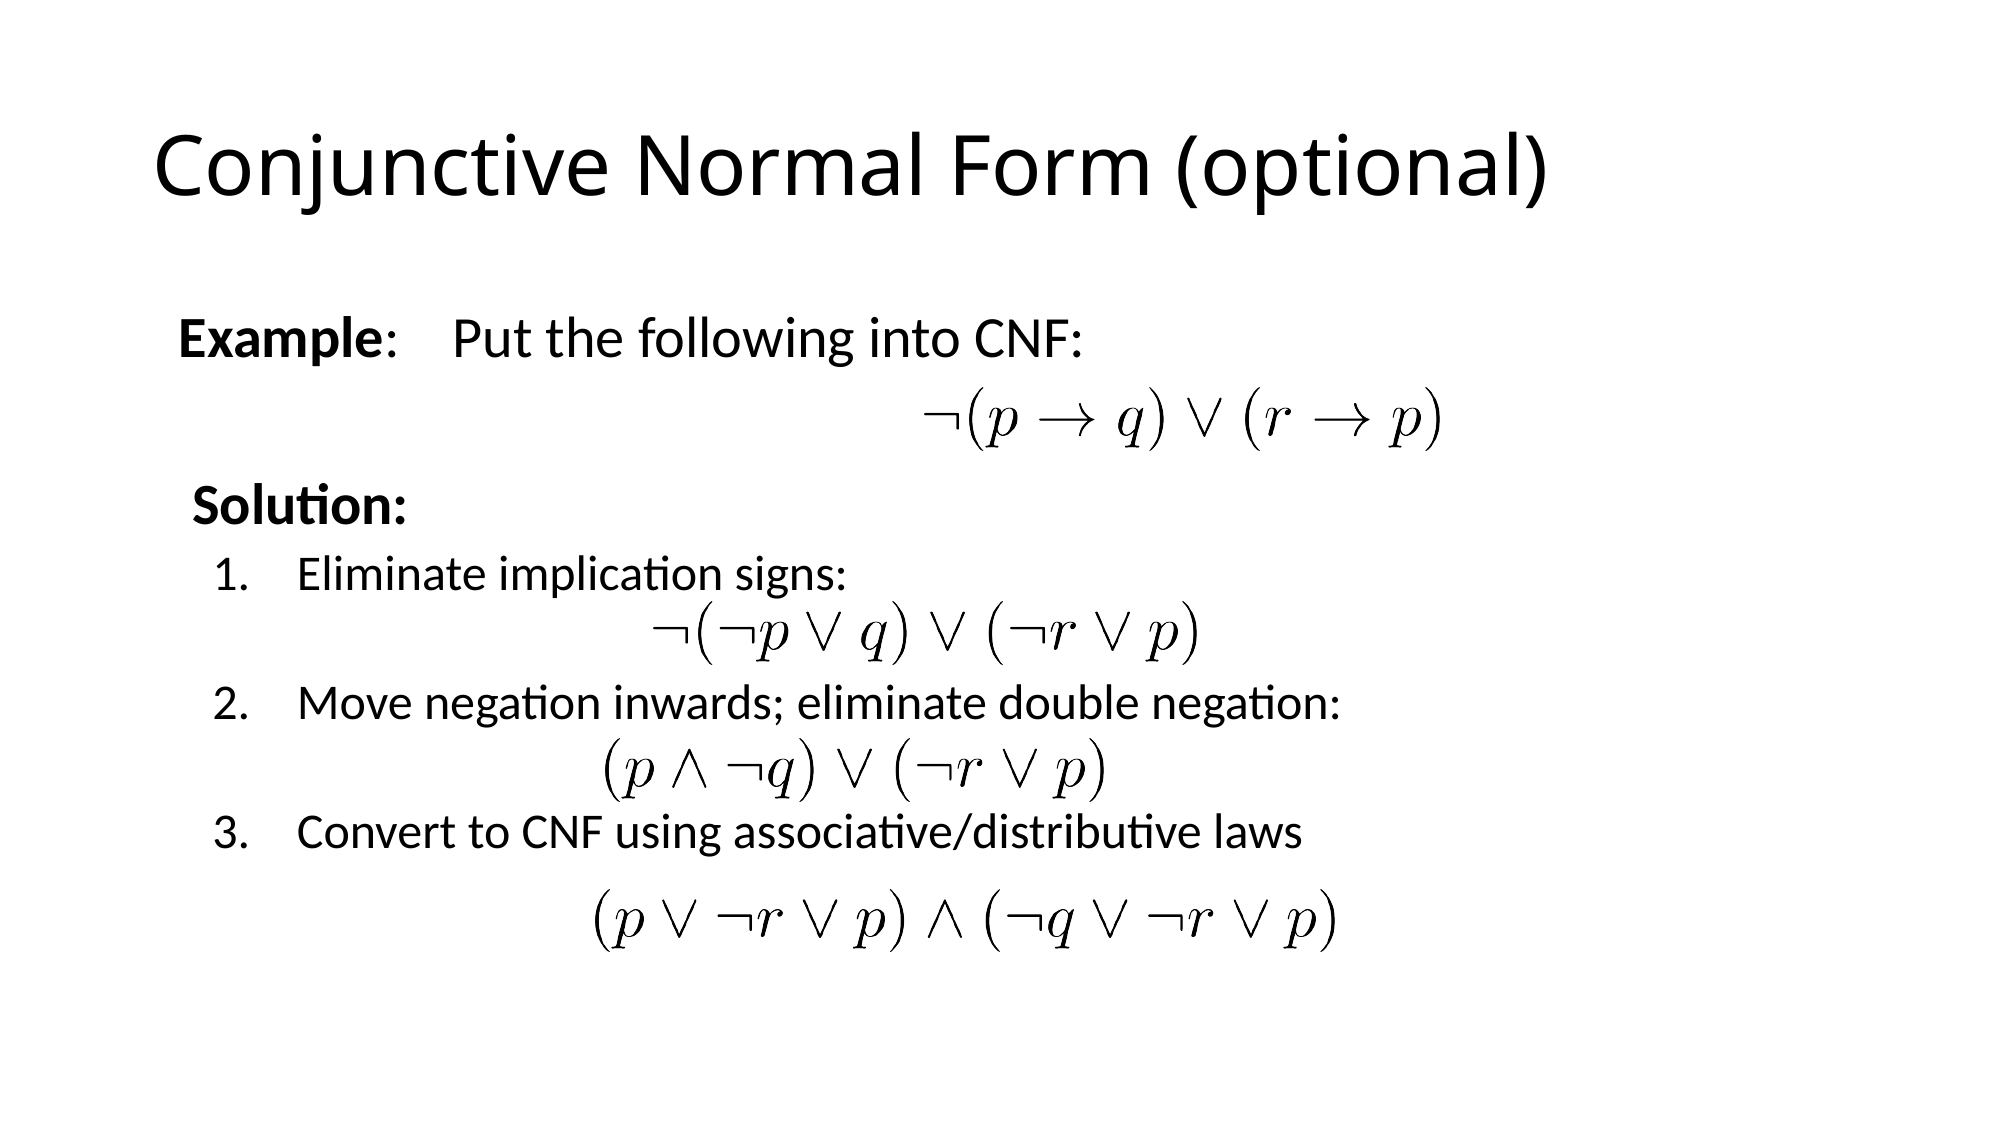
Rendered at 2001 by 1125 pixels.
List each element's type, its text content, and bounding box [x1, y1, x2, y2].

picture [653, 601, 1197, 665]
title Conjunctive Normal Form (optional) [137, 59, 1863, 278]
picture [924, 387, 1440, 451]
picture [605, 738, 1104, 802]
picture [595, 889, 1335, 952]
list Example: Put the following into CNF: Solution: Eliminate implication signs: Move negation inwards; eliminate double negation: Convert to CNF using associative/distributive laws [137, 299, 1863, 1014]
